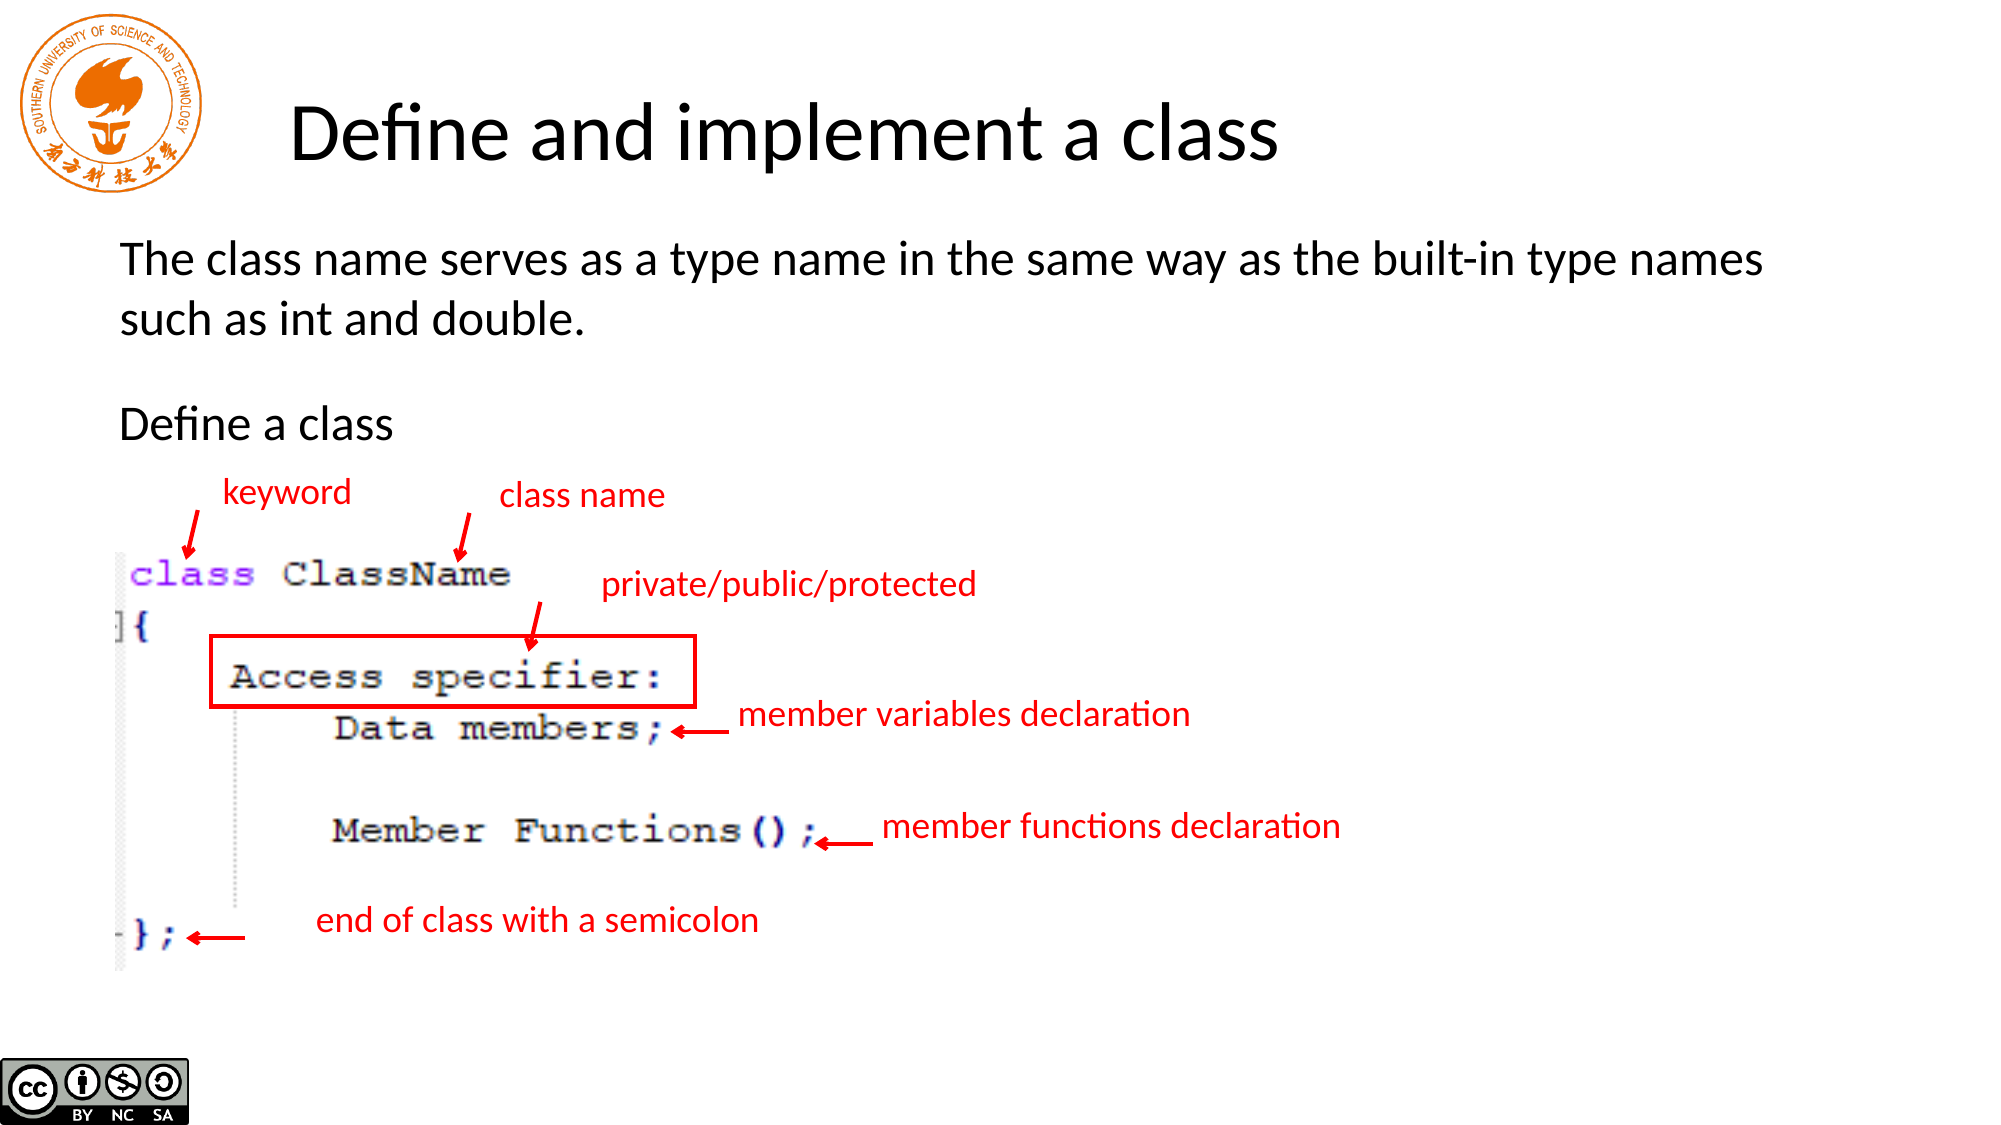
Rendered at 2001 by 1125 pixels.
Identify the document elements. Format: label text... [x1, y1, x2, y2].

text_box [185, 459, 387, 560]
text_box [814, 793, 1360, 855]
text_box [457, 462, 706, 551]
picture [18, 11, 202, 194]
text_box The class name serves as a type name in the same way as the built-in type names such as int and double. [102, 216, 1851, 355]
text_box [670, 681, 1210, 743]
picture [0, 1058, 189, 1125]
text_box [210, 551, 1049, 707]
title Define and implement a class [255, 51, 1851, 216]
text_box Define a class [103, 382, 409, 458]
picture [115, 552, 872, 971]
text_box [185, 887, 841, 962]
